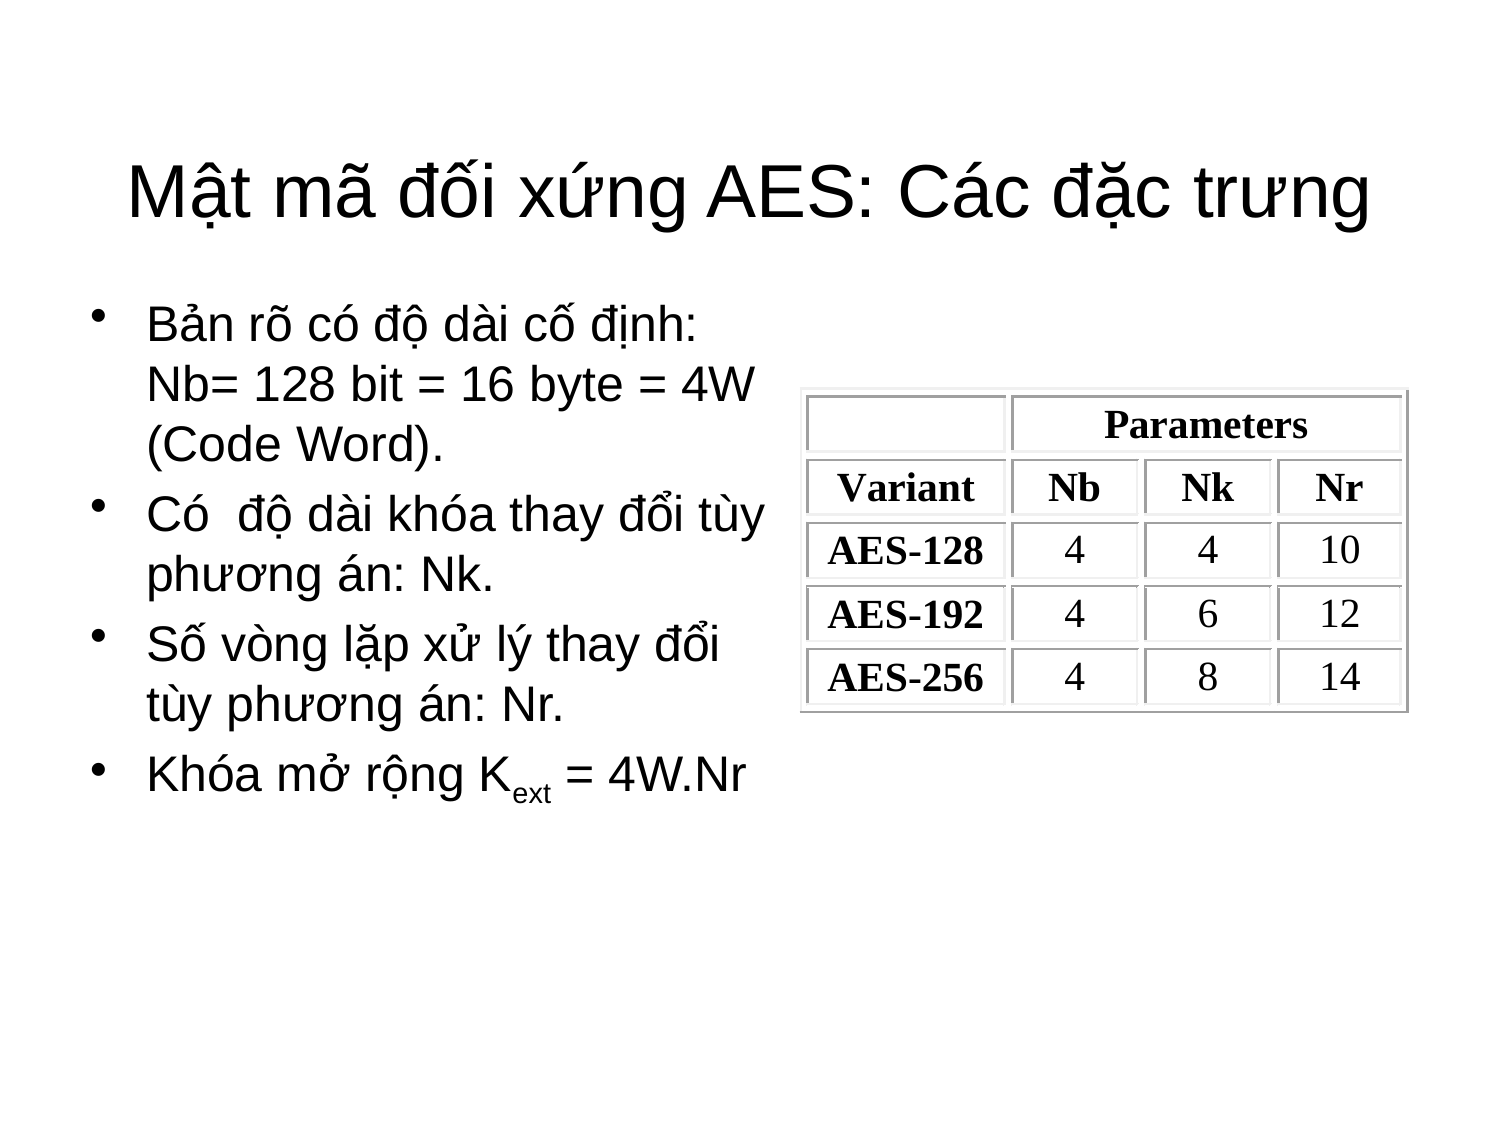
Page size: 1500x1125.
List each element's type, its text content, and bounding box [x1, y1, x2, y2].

list Bản rõ có độ dài cố định: Nb= 128 bit = 16 byte = 4W (Code Word). Có độ dài khóa thay đổi tùy phương án: Nk. Số vòng lặp xử lý thay đổi tùy phương án: Nr. Khóa mở rộng Kext = 4W.Nr [75, 284, 800, 900]
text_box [737, 387, 1475, 763]
title Mật mã đối xứng AES: Các đặc trưng [75, 93, 1425, 282]
